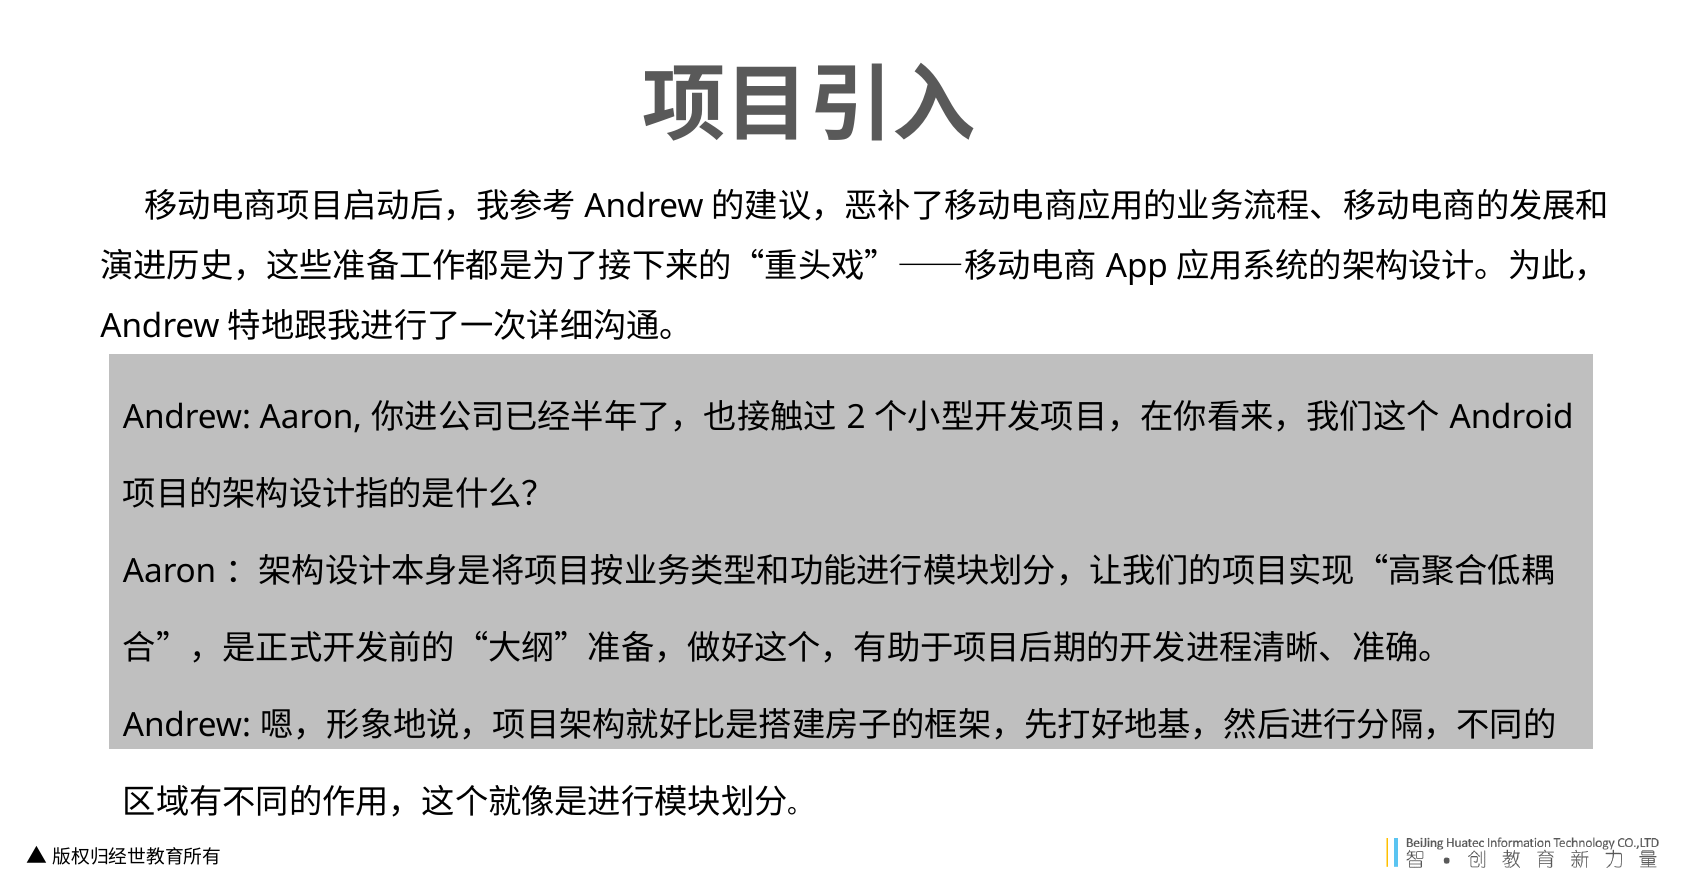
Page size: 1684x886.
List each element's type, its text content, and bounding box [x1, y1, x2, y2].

text_box 移动电商项目启动后，我参考Andrew的建议，恶补了移动电商应用的业务流程、移动电商的发展和演进历史，这些准备工作都是为了接下来的“重头戏”——移动电商App应用系统的架构设计。为此，Andrew特地跟我进行了一次详细沟通。 [85, 156, 1633, 352]
text_box 项目引入 [627, 42, 1007, 156]
picture [1384, 835, 1661, 869]
table_header Andrew: Aaron,你进公司已经半年了，也接触过2个小型开发项目，在你看来，我们这个Android项目的架构设计指的是什么？ Aaron：架构设计本身是将项目按业务类型和功能进行模块划分，让我们的项目实现“高聚合低耦合”，是正式开发前的“大纲”准备，做好这个，有助于项目后期的开发进程清晰、准确。 Andrew:嗯，形象地说，项目架构就好比是搭建房子的框架，先打好地基，然后进行分隔，不同的区域有不同的作用，这个就像是进行模块划分。 [109, 354, 1593, 749]
